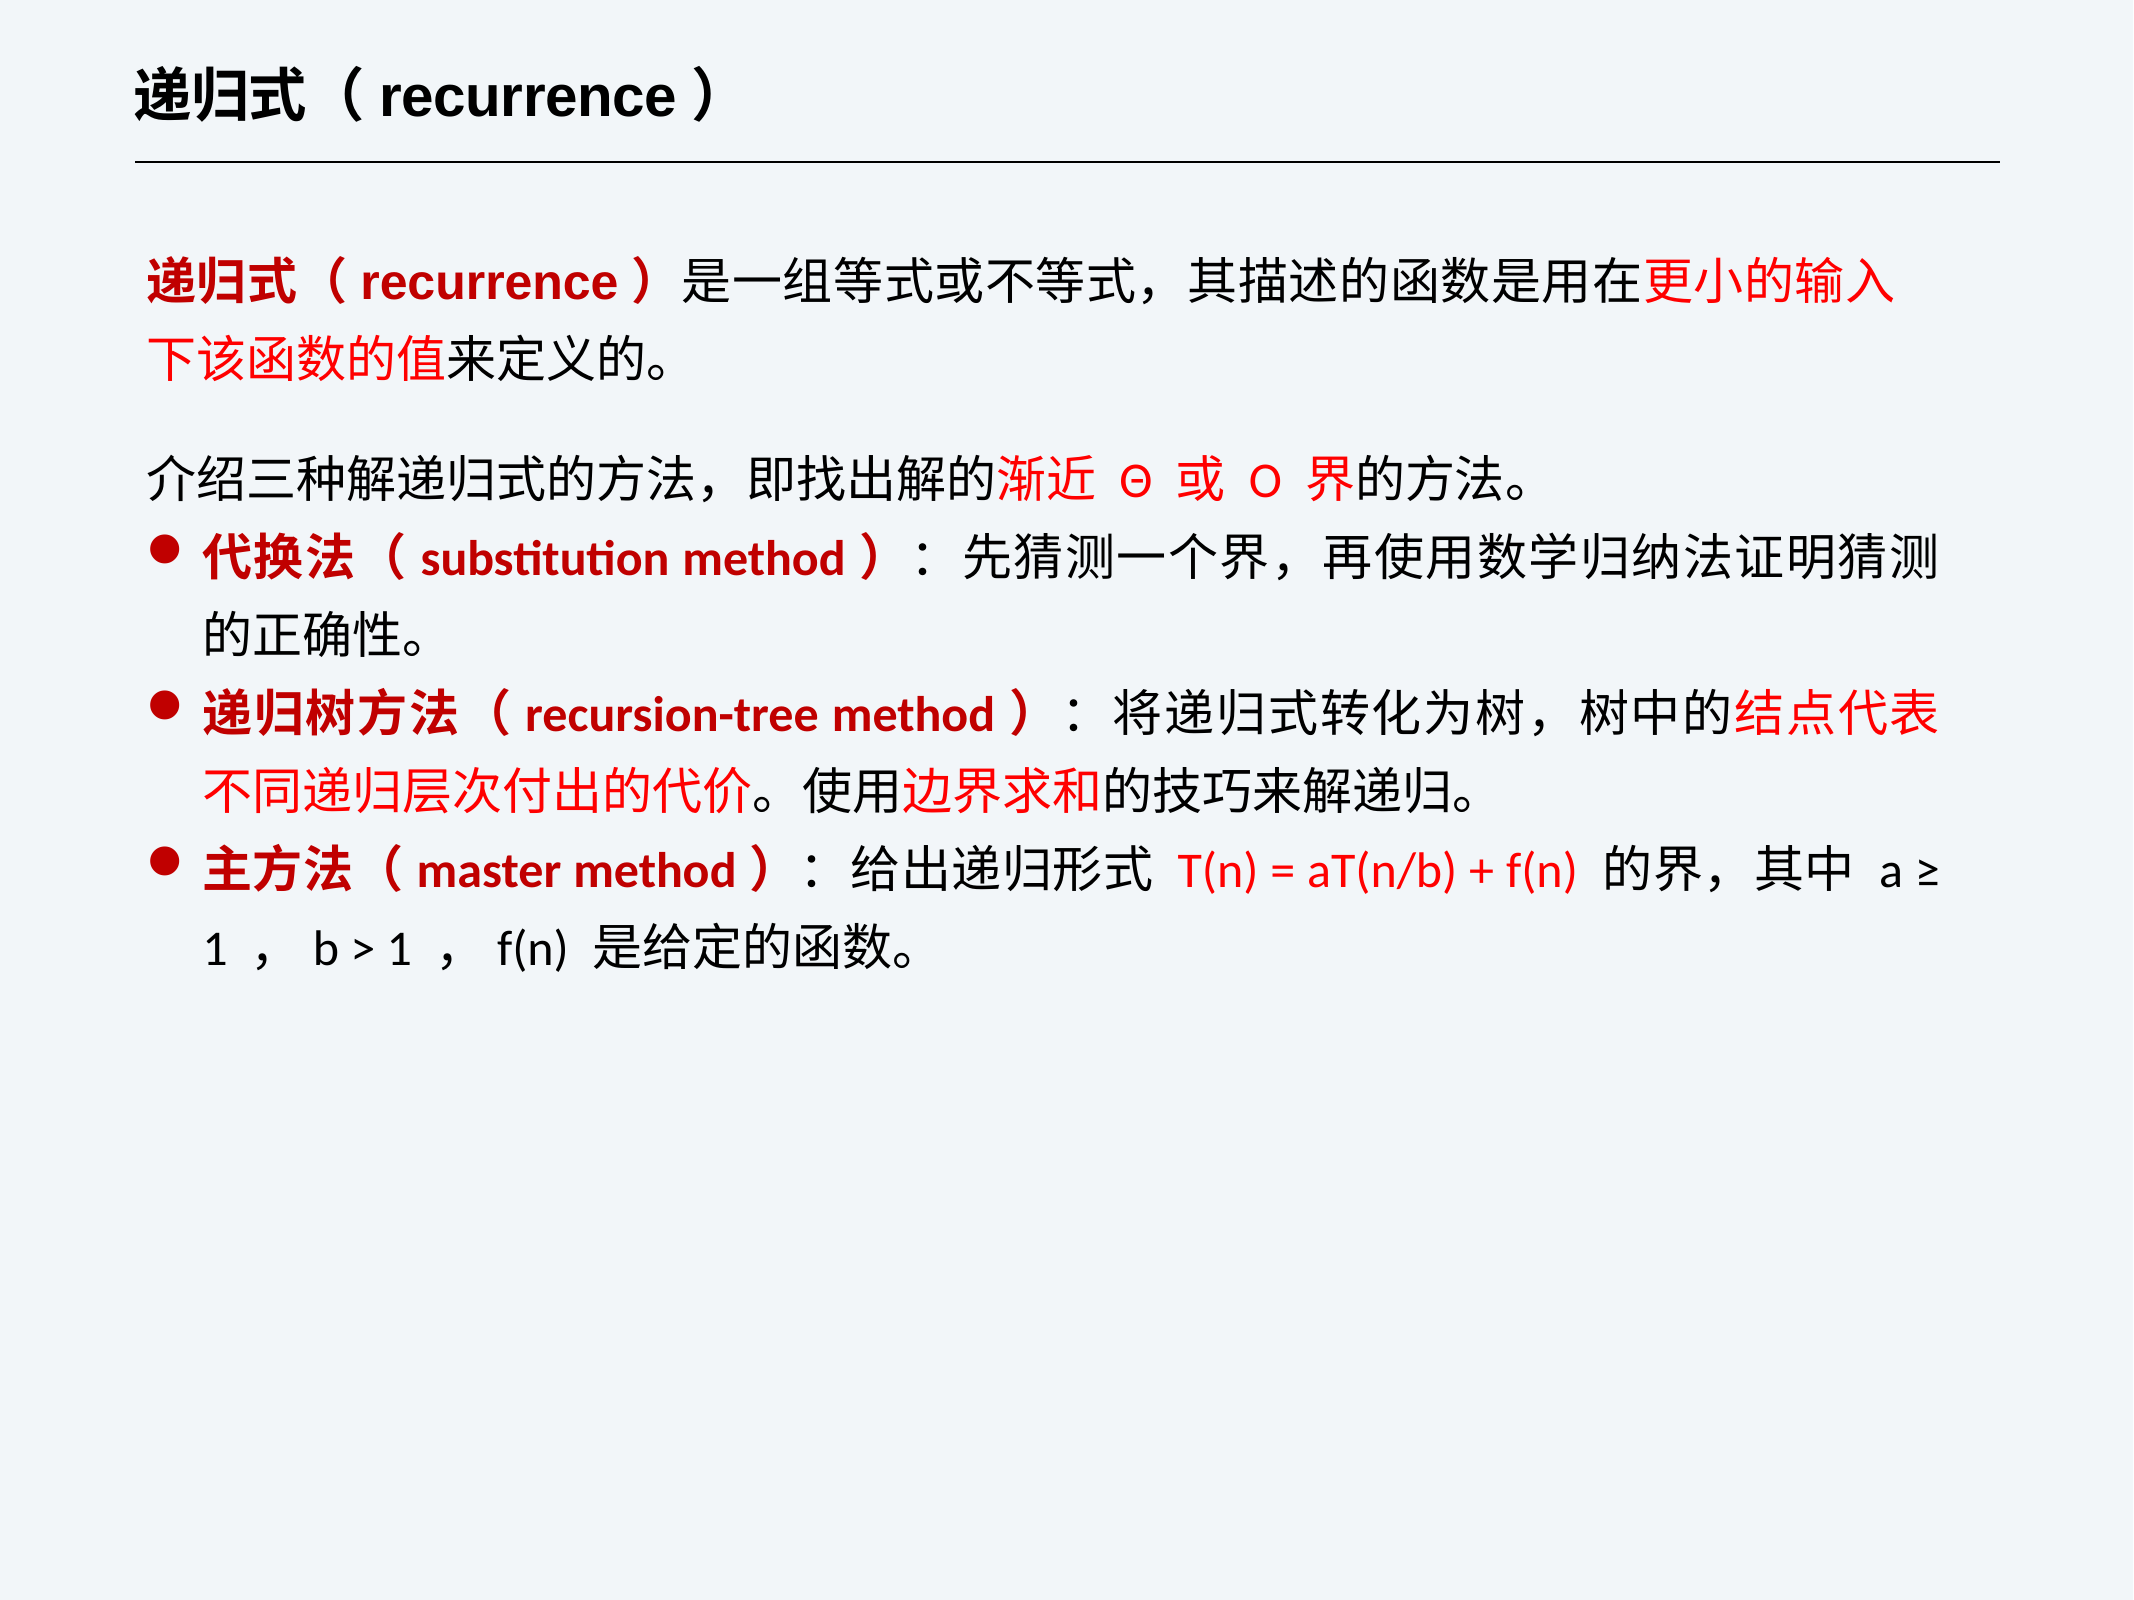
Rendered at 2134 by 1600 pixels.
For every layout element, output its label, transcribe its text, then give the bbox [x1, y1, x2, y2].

title 递归式（recurrence） [131, 56, 1210, 224]
text_box 递归式（recurrence）是一组等式或不等式，其描述的函数是用在更小的输入下该函数的值来定义的。 [131, 224, 1911, 395]
text_box 介绍三种解递归式的方法，即找出解的渐近 Θ 或 O 界的方法。 代换法（substitution method）：先猜测一个界，再使用数学归纳法证明猜测的正确性。 递归树方法（recursion-tree method）：将递归式转化为树，树中的结点代表不同递归层次付出的代价。使用边界求和的技巧来解递归。 主方法（master method）：给出递归形式 T(n) = aT(n/b) + f(n) 的界，其中 a ≥ 1 ，b > 1 ，f(n) 是给定的函数。 [131, 422, 1955, 983]
